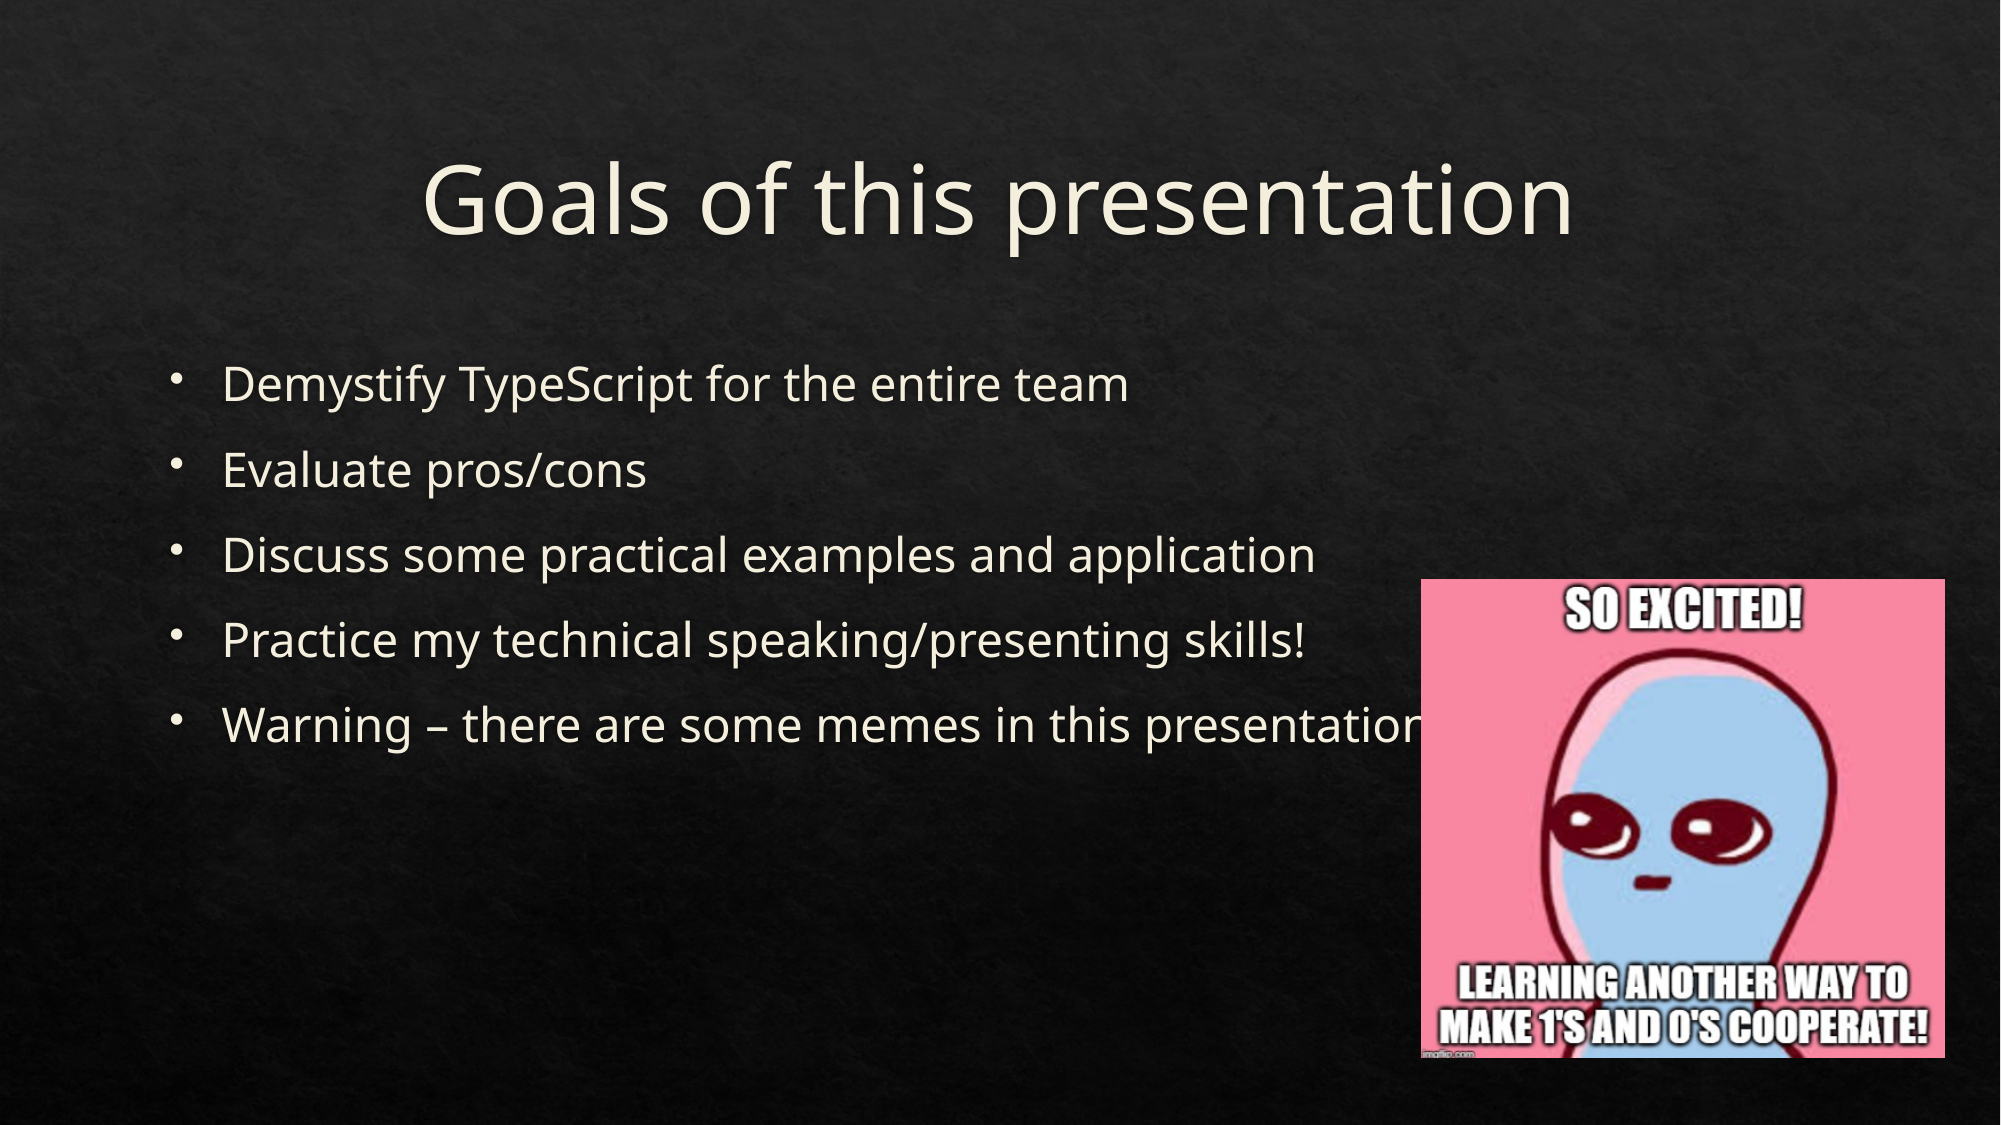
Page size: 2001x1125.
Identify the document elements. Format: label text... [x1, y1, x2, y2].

picture [1421, 579, 1945, 1058]
list Demystify TypeScript for the entire team Evaluate pros/cons Discuss some practical examples and application Practice my technical speaking/presenting skills! Warning – there are some memes in this presentation [149, 340, 1849, 950]
title Goals of this presentation [149, 99, 1849, 307]
